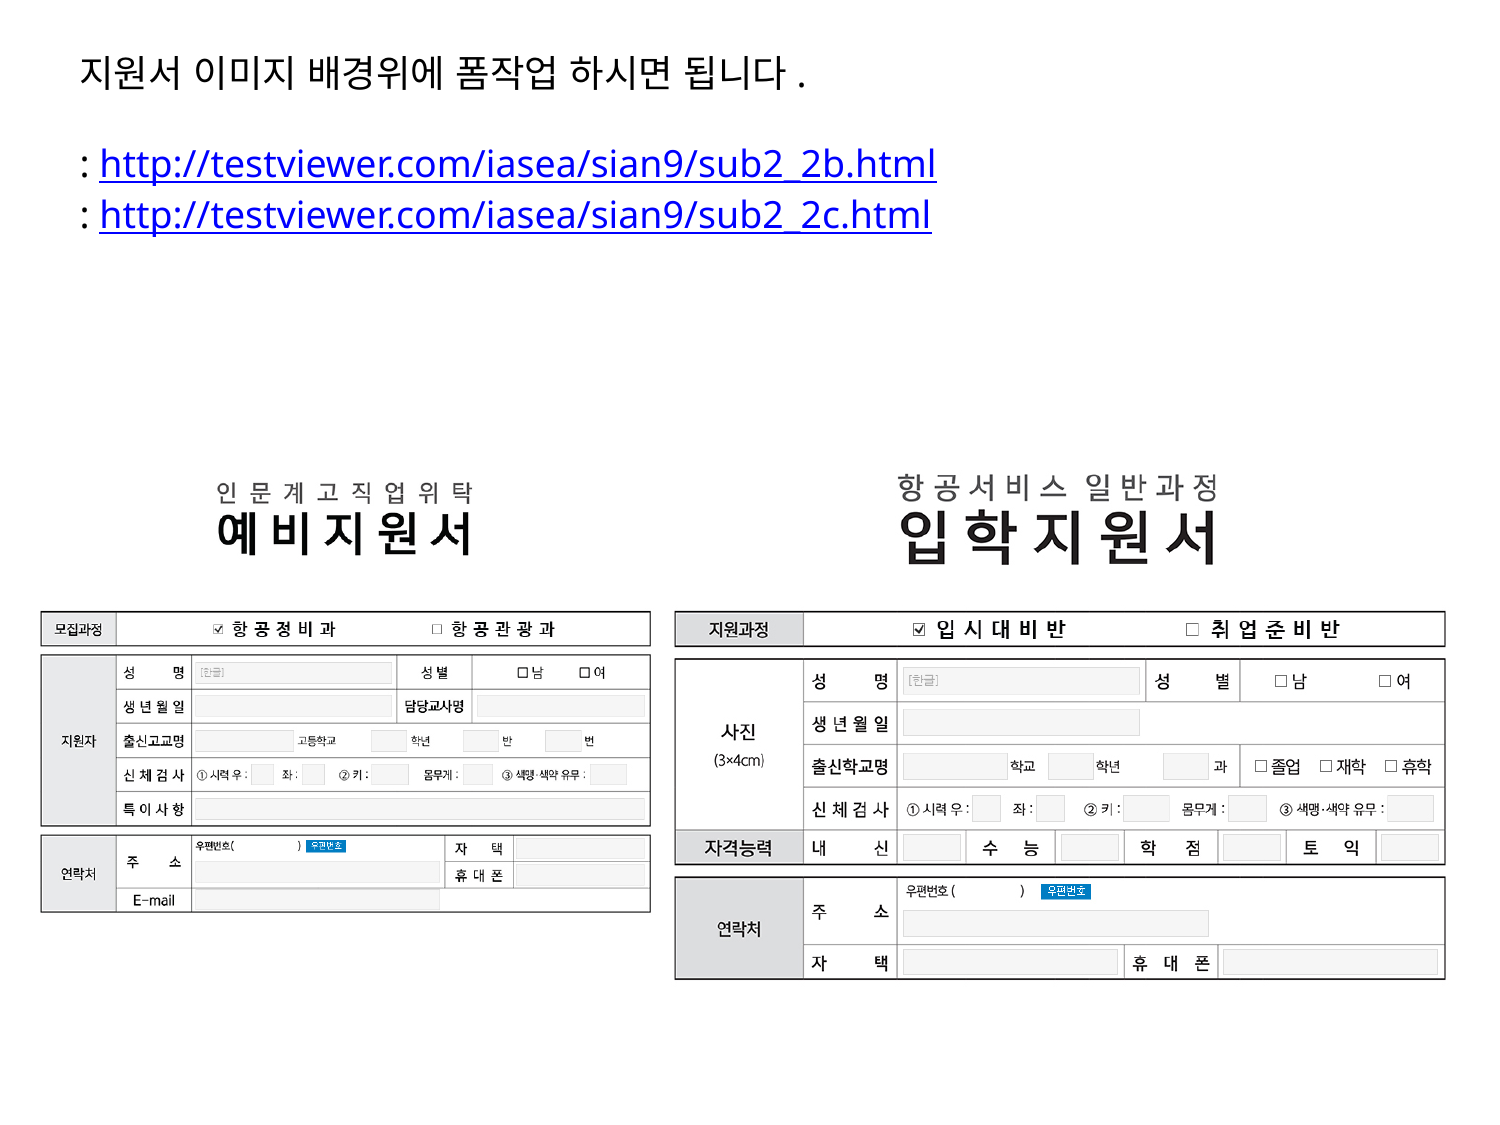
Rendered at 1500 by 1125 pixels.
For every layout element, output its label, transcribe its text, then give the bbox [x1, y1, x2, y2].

text_box 지원서 이미지 배경위에 폼작업 하시면 됩니다. : http://testviewer.com/iasea/sian9/sub2_2b.html : http://testviewer.com/iasea/sian9/sub2_2c.html [64, 42, 1211, 295]
picture [29, 408, 1460, 988]
